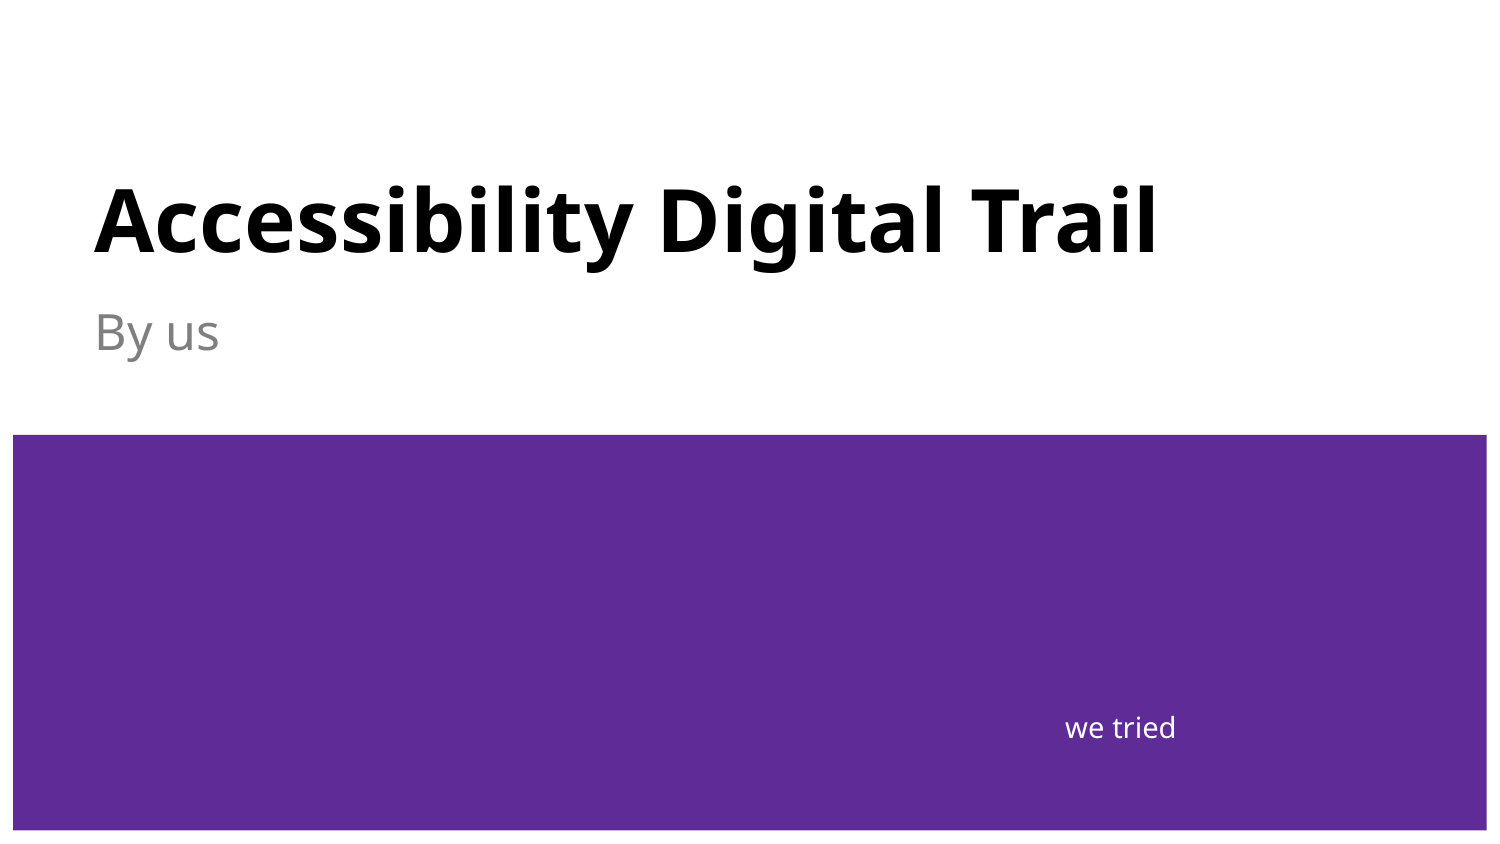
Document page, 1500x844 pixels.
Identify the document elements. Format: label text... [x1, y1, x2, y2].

title Accessibility Digital Trail [79, 43, 1423, 285]
subtitle By us [79, 285, 1423, 427]
text_box we tried [1050, 694, 1368, 785]
